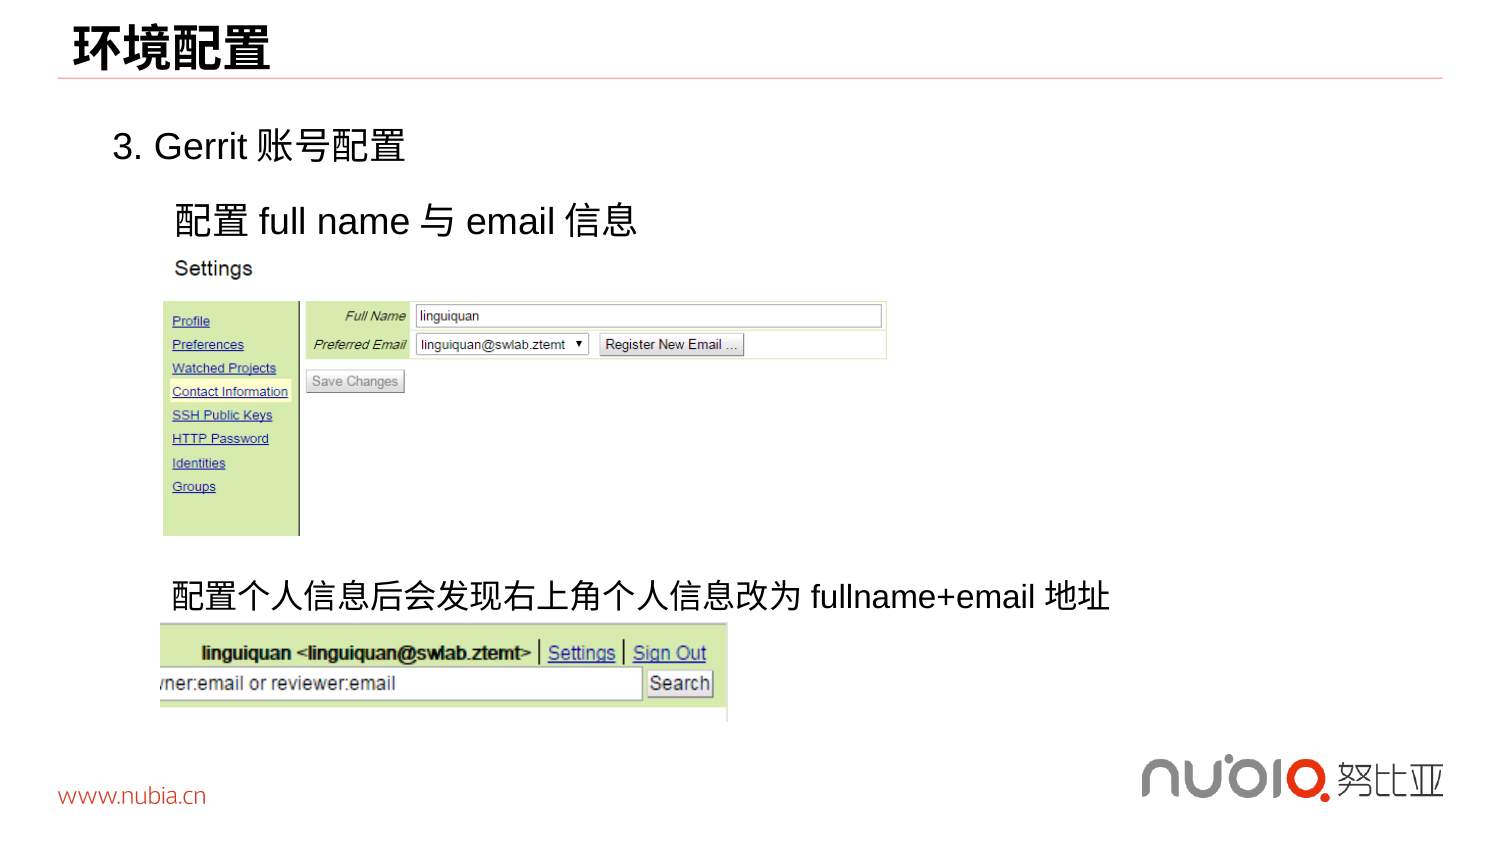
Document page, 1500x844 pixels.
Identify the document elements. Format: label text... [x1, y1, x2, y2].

text_box 配置full name与email信息 [160, 189, 1086, 250]
picture [57, 783, 206, 809]
picture [160, 622, 729, 722]
title 环境配置 [57, 24, 714, 70]
text_box 配置个人信息后会发现右上角个人信息改为fullname+email地址 [156, 567, 1299, 623]
text_box 3. Gerrit账号配置 [97, 114, 714, 175]
picture [1142, 754, 1443, 802]
picture [160, 249, 891, 536]
